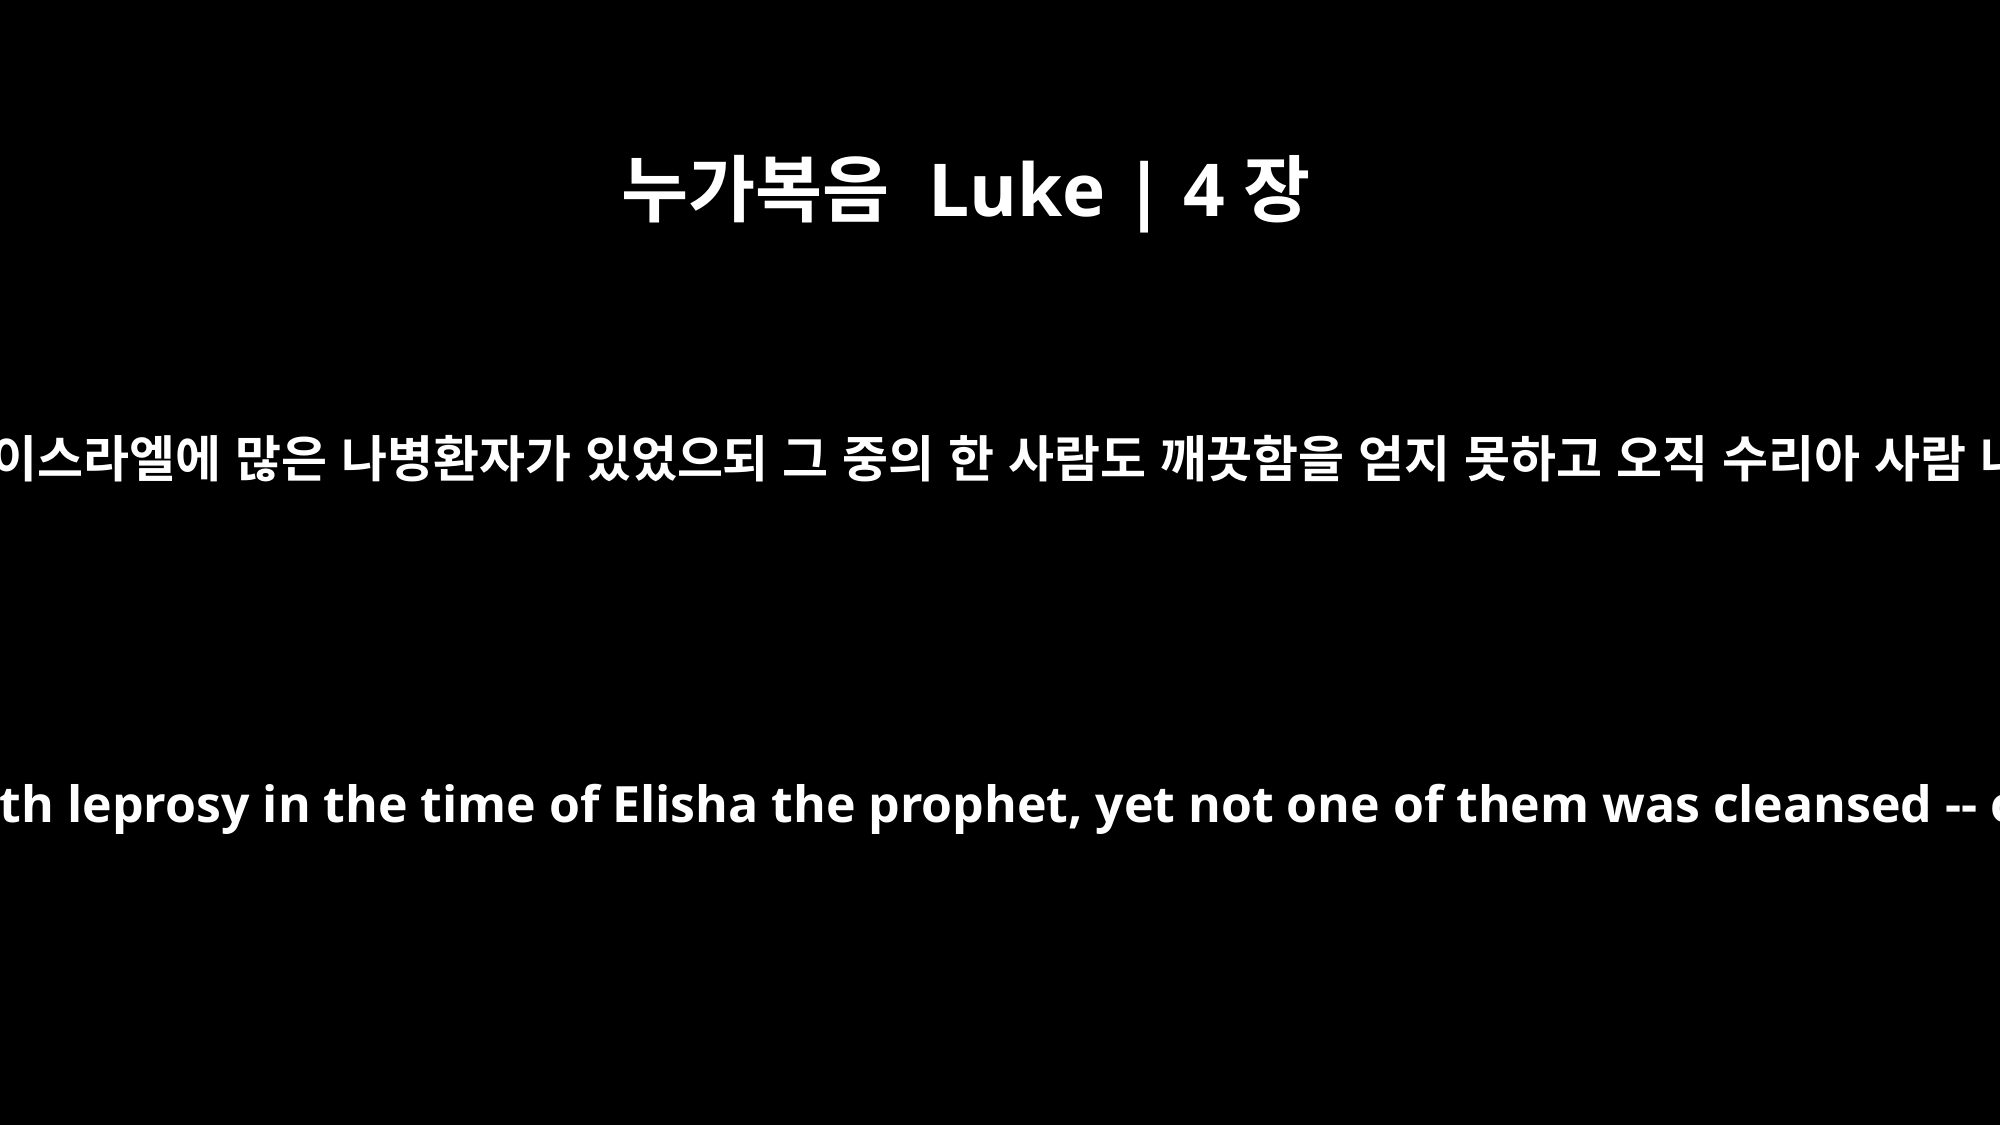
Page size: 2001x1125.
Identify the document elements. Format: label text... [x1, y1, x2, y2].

text_box 누가복음 Luke | 4장 [606, 136, 1326, 239]
text_box 27 또 선지자 엘리사 때에 이스라엘에 많은 나병환자가 있었으되 그 중의 한 사람도 깨끗함을 얻지 못하고 오직 수리아 사람 나아만뿐이었느니라 [0, 359, 2000, 495]
text_box And there were many in Israel with leprosy in the time of Elisha the prophet, yet not one of them was cleansed -- only Naaman the Syrian." [0, 764, 2000, 840]
